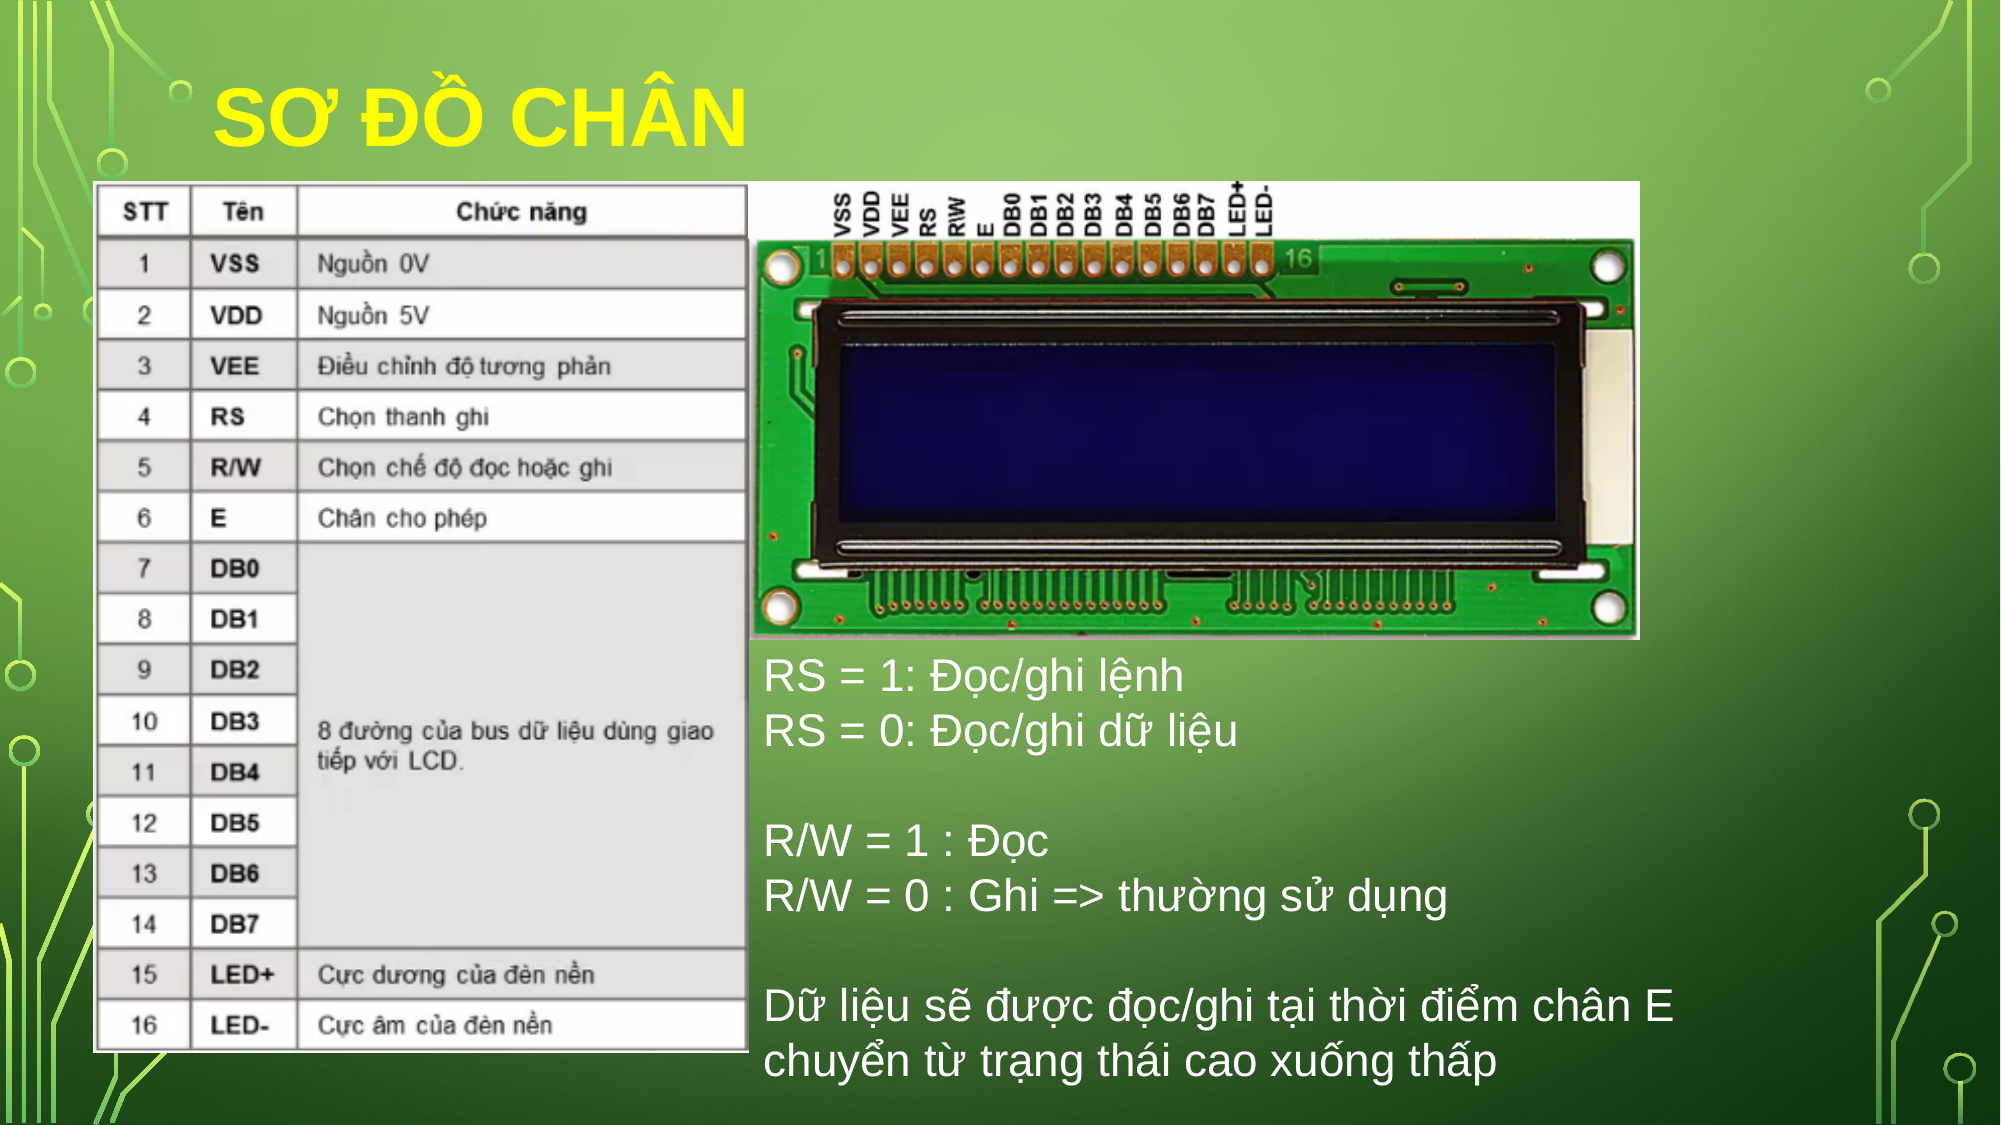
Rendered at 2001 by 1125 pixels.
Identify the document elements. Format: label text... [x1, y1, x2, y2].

picture [92, 181, 1640, 1053]
title Sơ đồ chân [197, 58, 802, 181]
text_box RS = 1: Đọc/ghi lệnh RS = 0: Đọc/ghi dữ liệu R/W = 1 : Đọc R/W = 0 : Ghi => thường sử dụng Dữ liệu sẽ được đọc/ghi tại thời điểm chân E chuyển từ trạng thái cao xuống thấp [748, 638, 1822, 1093]
